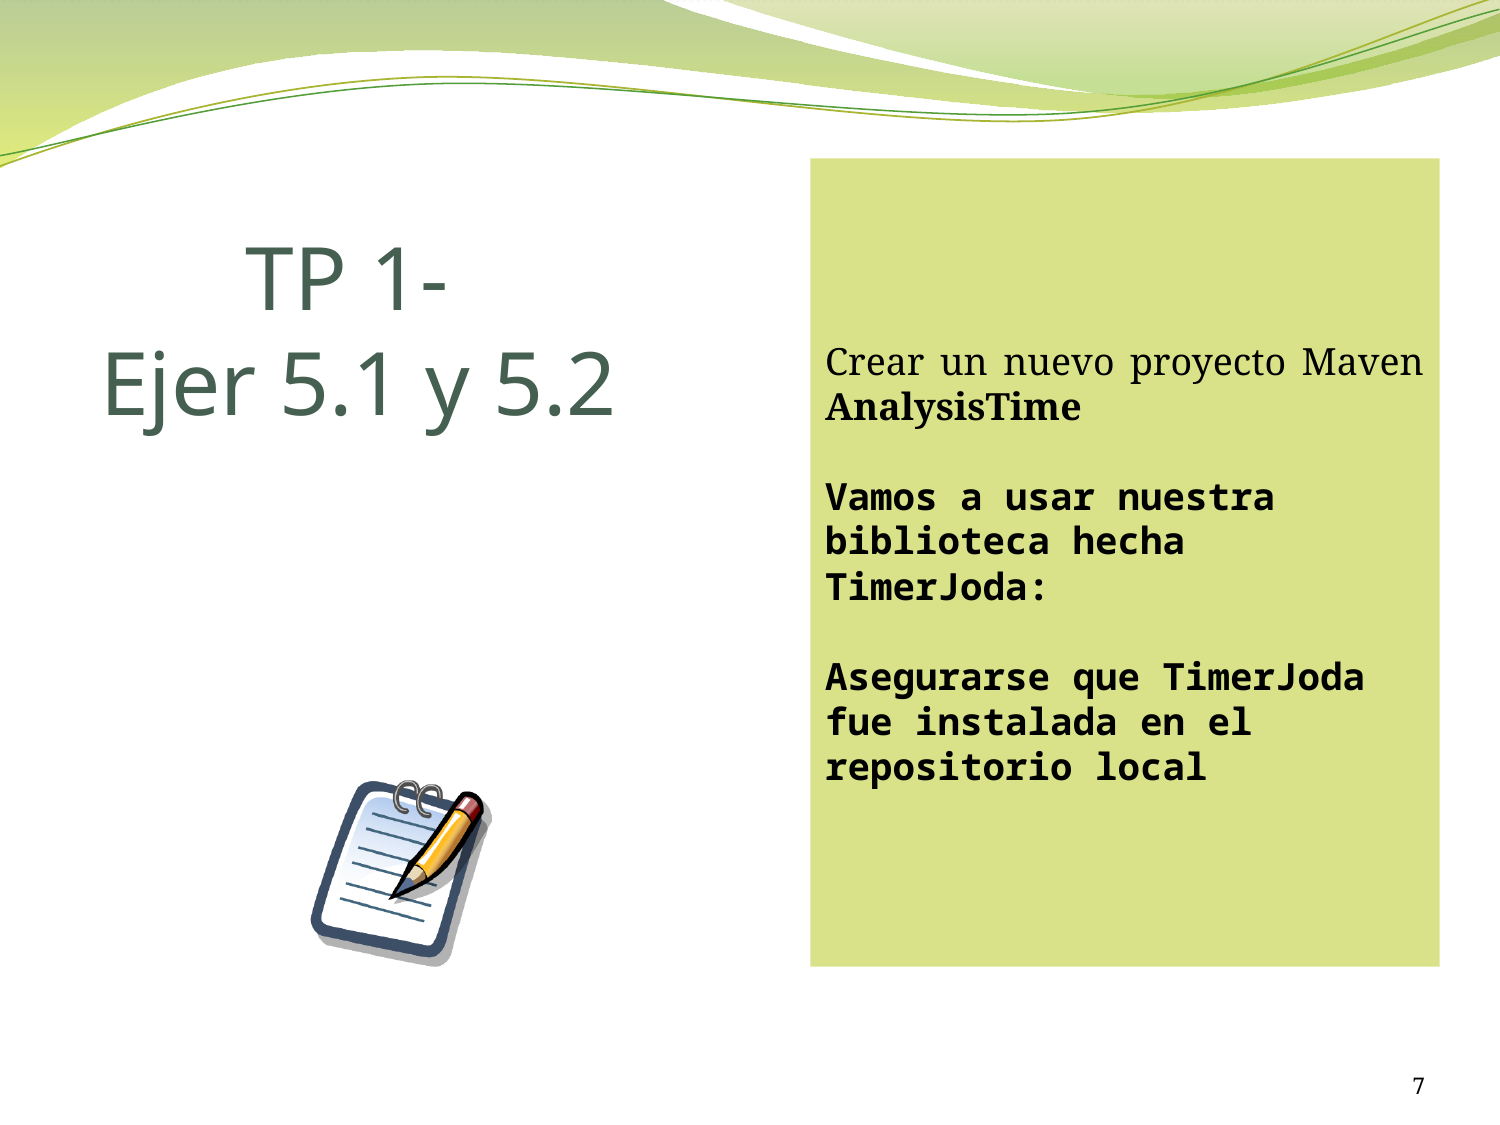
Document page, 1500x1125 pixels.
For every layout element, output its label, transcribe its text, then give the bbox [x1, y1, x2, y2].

list Crear un nuevo proyecto Maven AnalysisTime Vamos a usar nuestra biblioteca hecha TimerJoda: Asegurarse que TimerJoda fue instalada en el repositorio local [810, 158, 1440, 967]
title TP 1- Ejer 5.1 y 5.2 [26, 106, 691, 449]
slide_number 7 [1387, 1017, 1478, 1104]
picture [308, 778, 497, 967]
